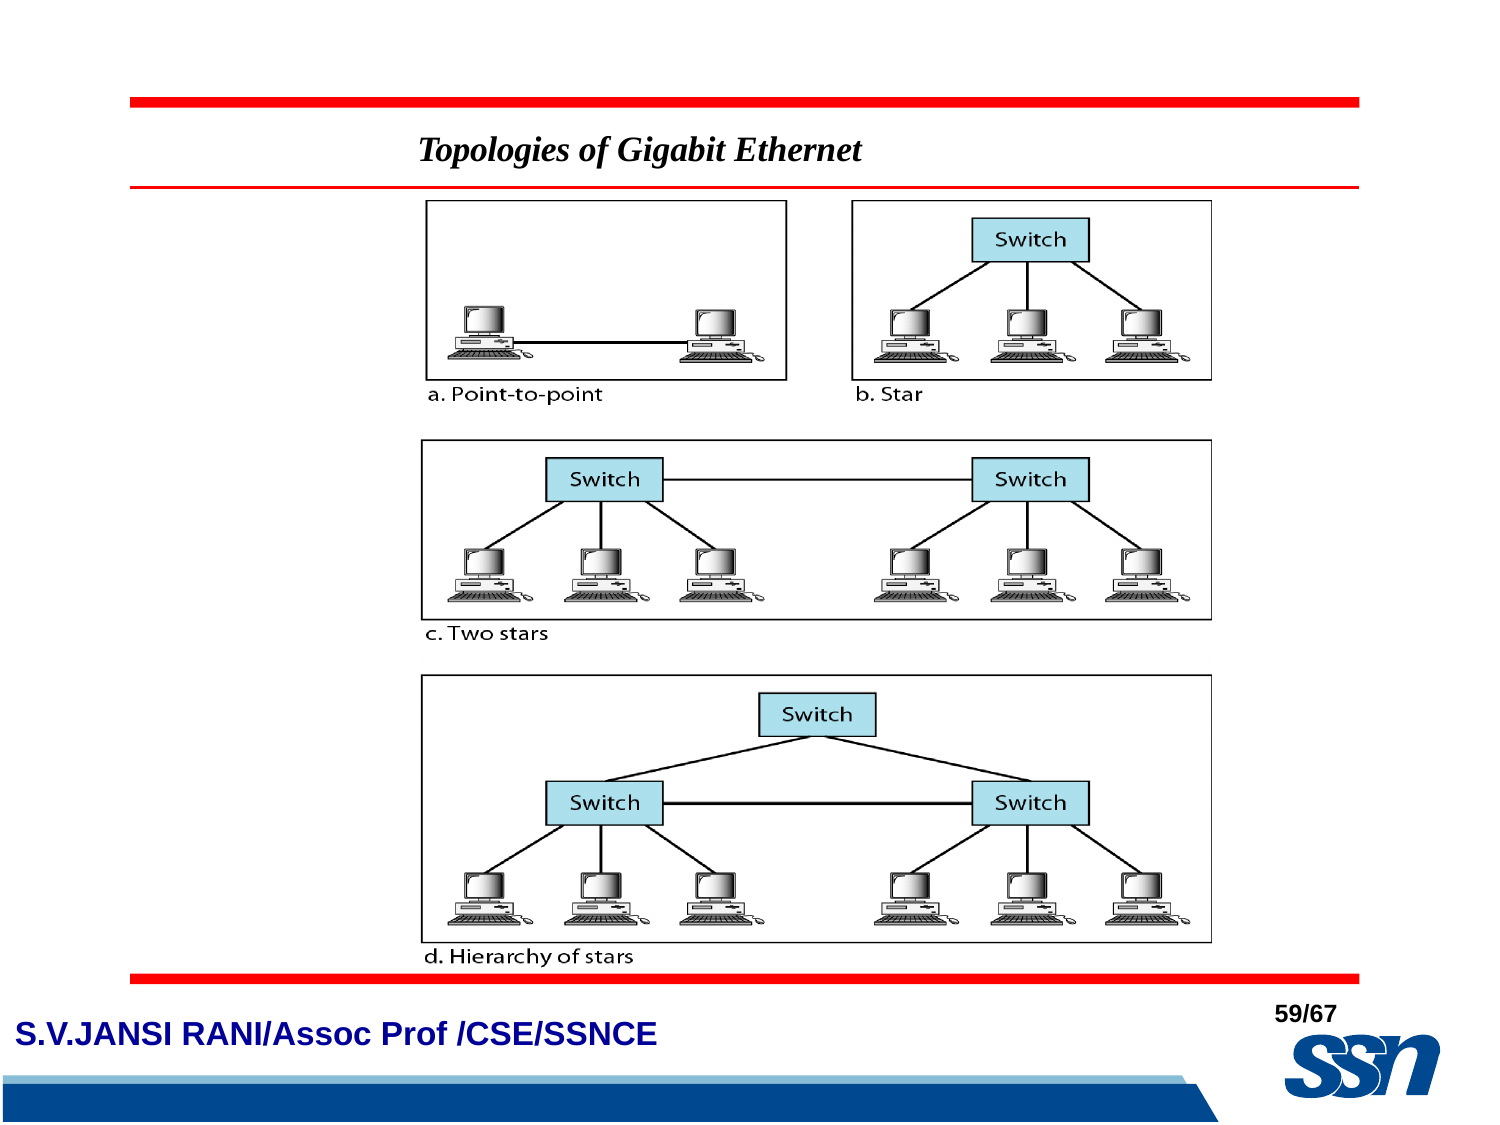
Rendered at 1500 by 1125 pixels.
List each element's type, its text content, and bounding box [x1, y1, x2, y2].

text_box [130, 97, 162, 108]
title Topologies of Gigabit Ethernet [162, 50, 866, 239]
text_box [420, 200, 1212, 969]
text_box [130, 973, 1360, 985]
text_box [866, 97, 1360, 108]
